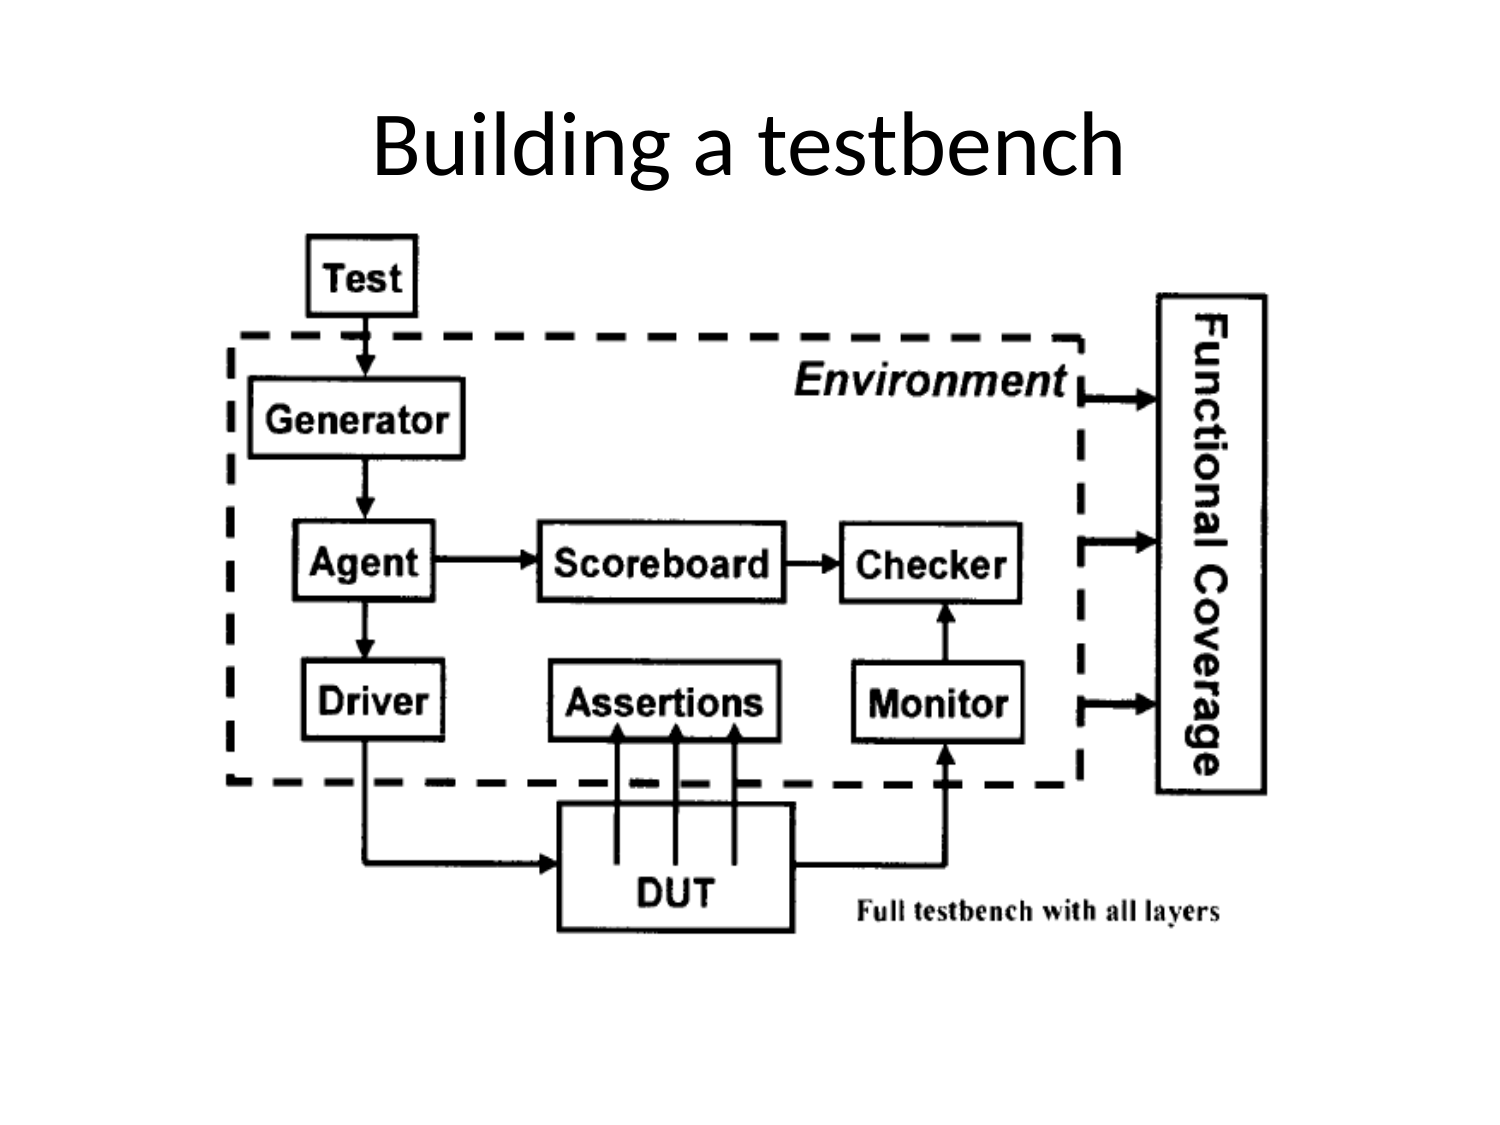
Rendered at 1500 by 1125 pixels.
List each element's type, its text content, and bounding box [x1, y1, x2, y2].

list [187, 212, 1288, 947]
title Building a testbench [75, 45, 1425, 233]
